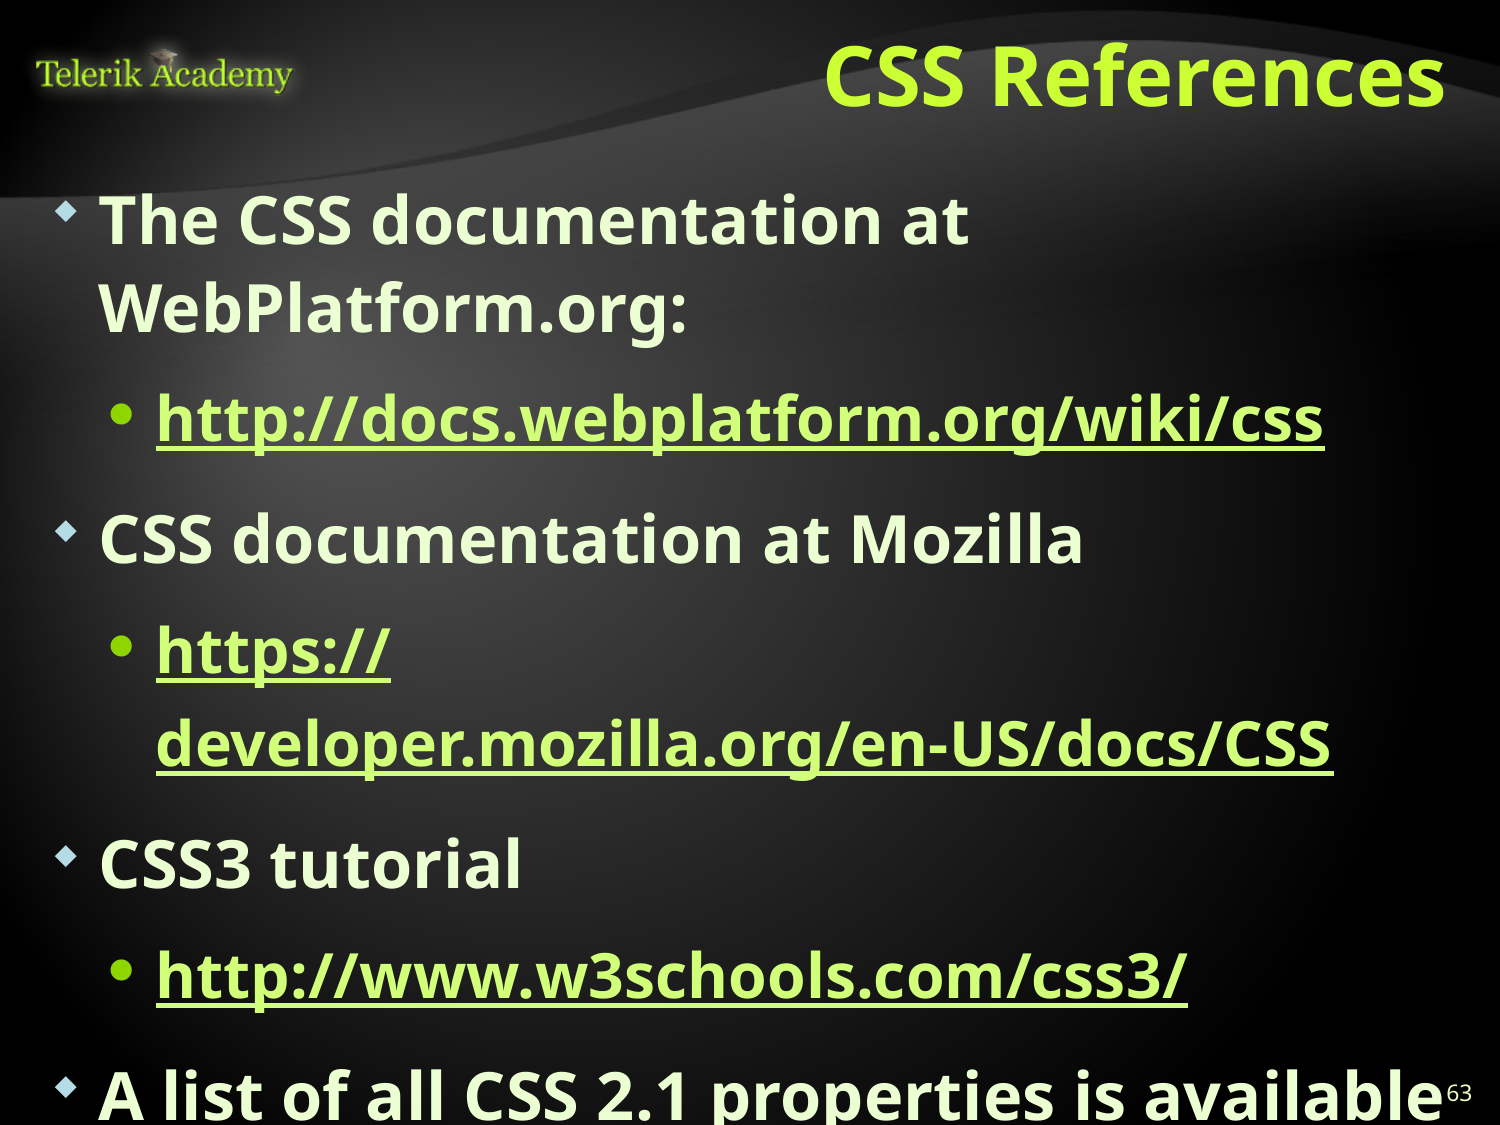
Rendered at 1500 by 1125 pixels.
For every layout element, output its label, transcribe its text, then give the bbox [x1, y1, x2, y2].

title CSS References [300, 12, 1463, 150]
slide_number 63 [1412, 1074, 1488, 1113]
list The CSS documentation at WebPlatform.org: http://docs.webplatform.org/wiki/css CSS documentation at Mozilla https://developer.mozilla.org/en-US/docs/CSS CSS3 tutorial http://www.w3schools.com/css3/ A list of all CSS 2.1 properties is available at http://www.w3.org/TR/CSS2/propidx.html [37, 162, 1463, 1100]
picture [0, 0, 1500, 1125]
